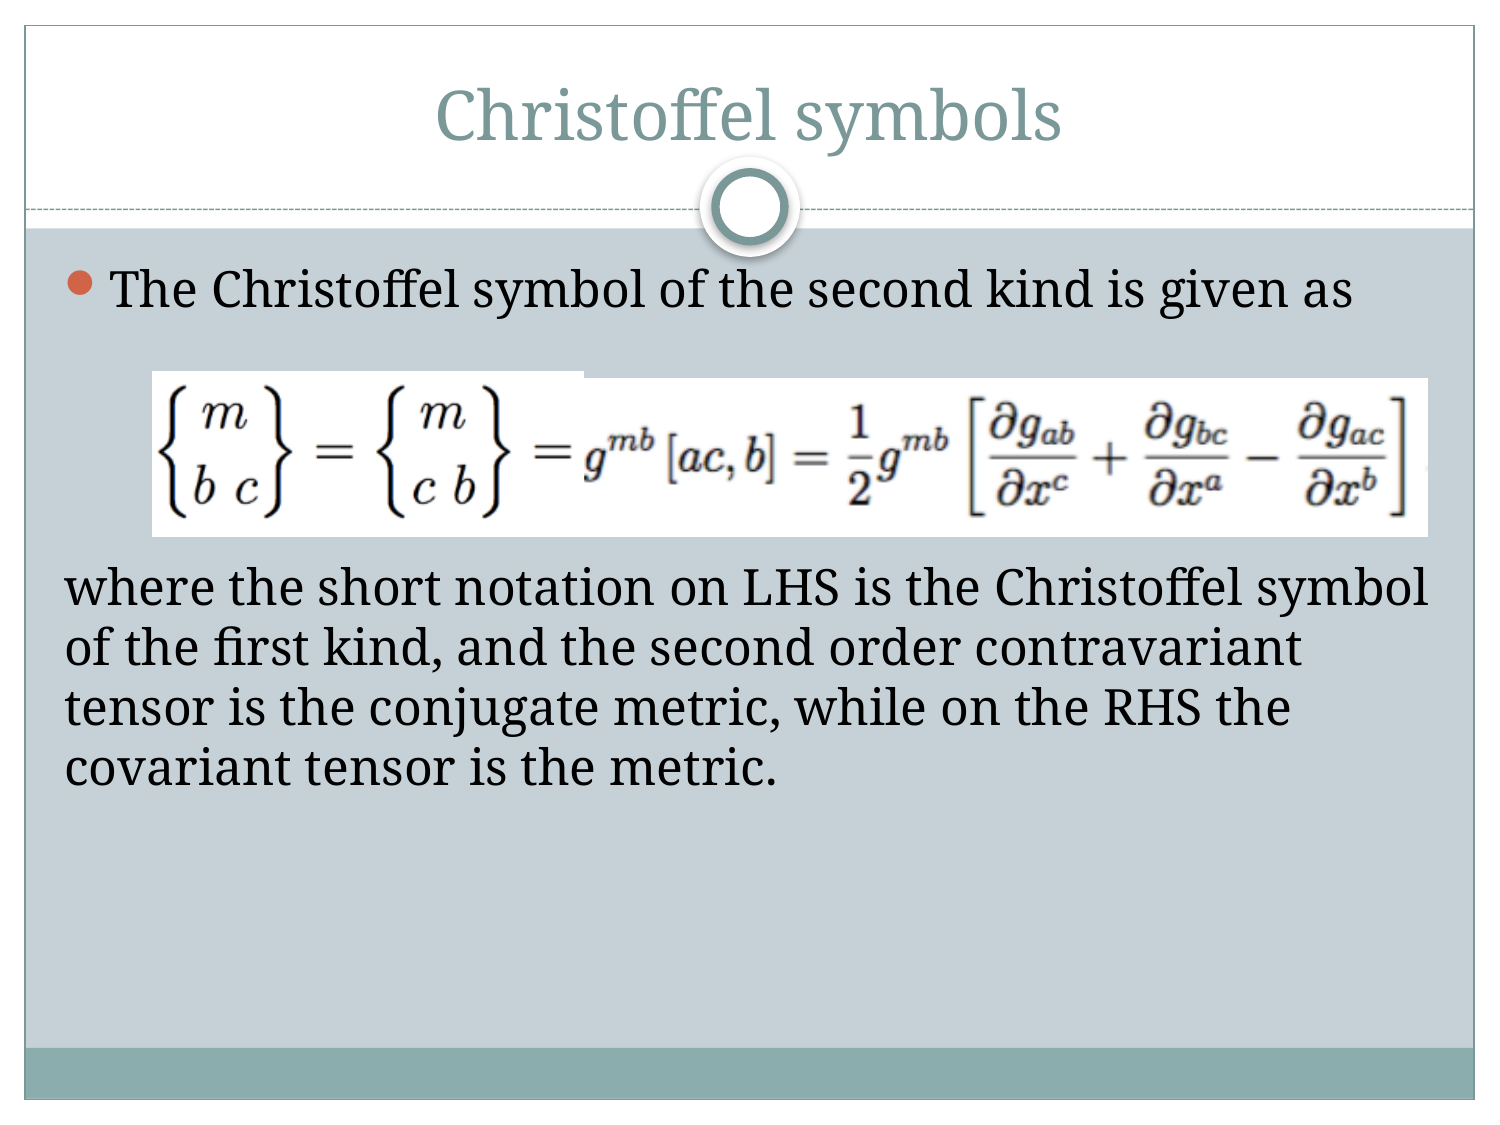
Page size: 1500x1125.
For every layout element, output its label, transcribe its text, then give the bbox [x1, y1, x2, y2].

title Christoffel symbols [49, 37, 1450, 162]
list The Christoffel symbol of the second kind is given as where the short notation on LHS is the Christoffel symbol of the first kind, and the second order contravariant tensor is the conjugate metric, while on the RHS the covariant tensor is the metric. [49, 250, 1445, 1001]
picture [151, 371, 1428, 537]
